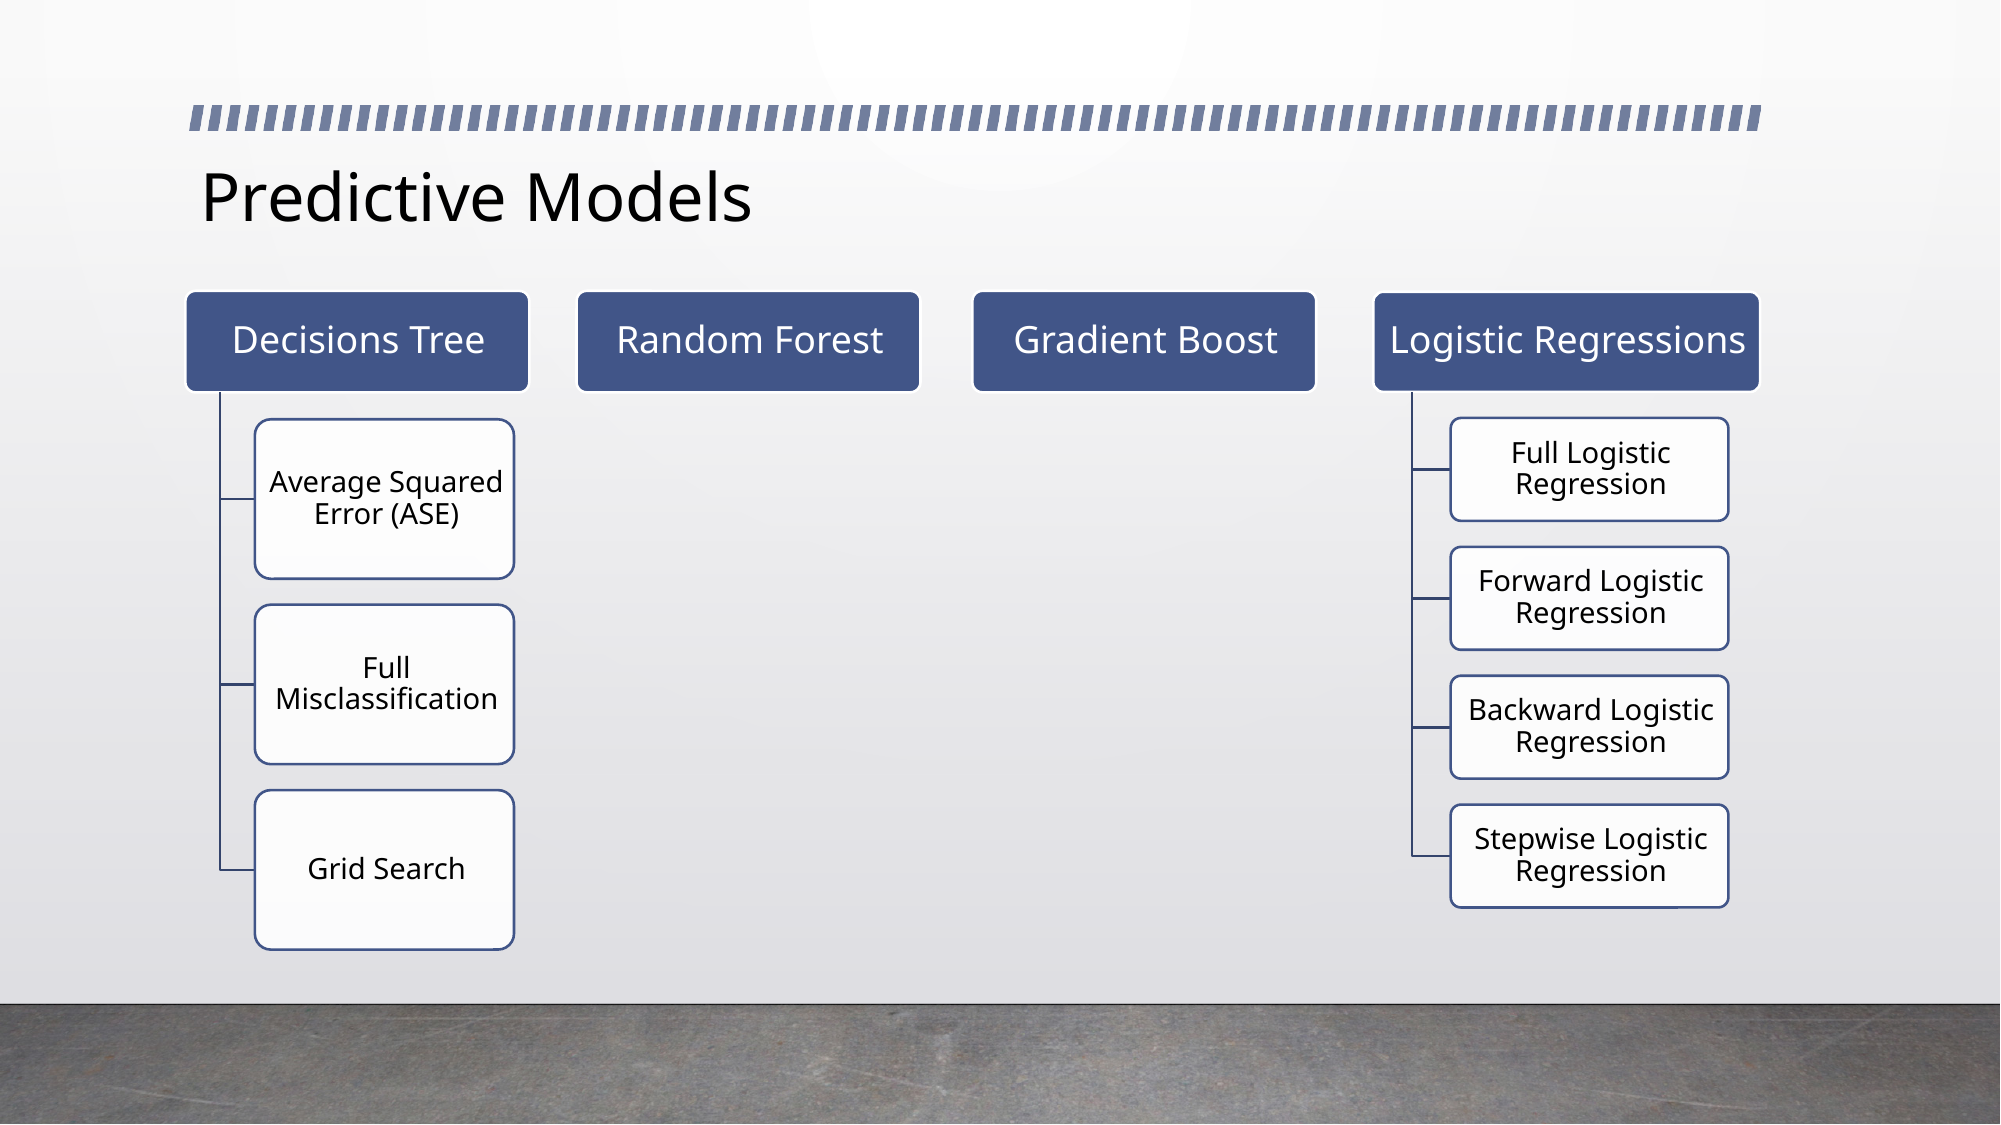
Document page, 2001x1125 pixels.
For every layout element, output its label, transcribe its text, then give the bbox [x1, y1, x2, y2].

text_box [185, 272, 1761, 969]
picture [0, 1004, 2000, 1124]
title Predictive Models [185, 156, 1761, 272]
